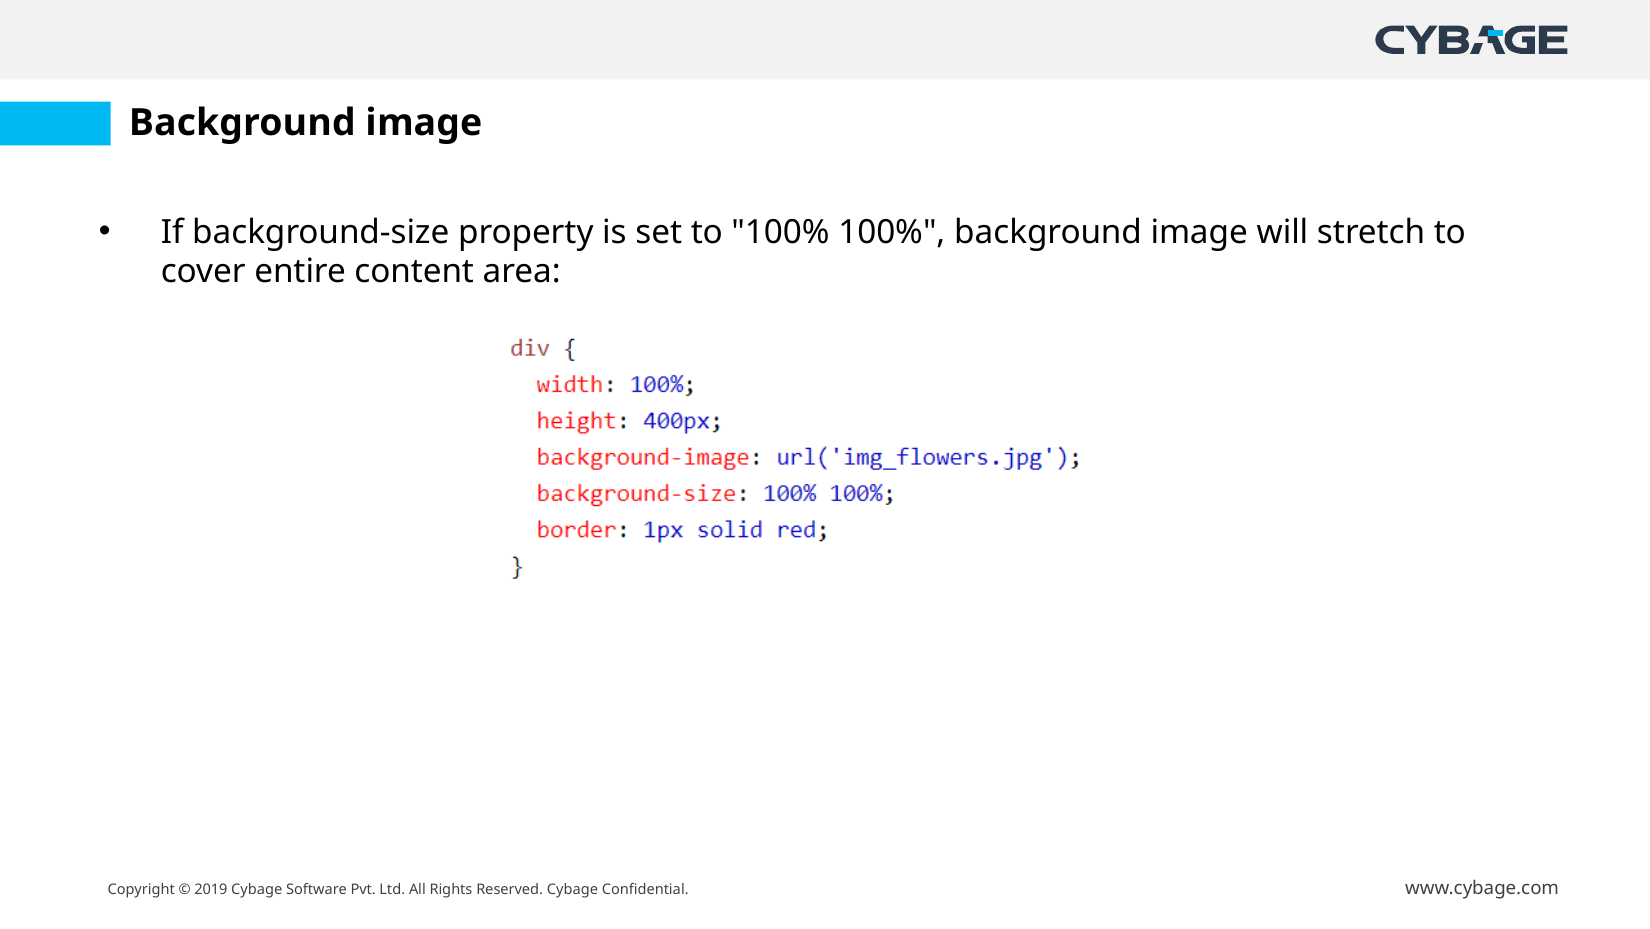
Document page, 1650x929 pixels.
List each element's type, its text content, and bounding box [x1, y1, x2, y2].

list If background-size property is set to "100% 100%", background image will stretch to cover entire content area: [82, 201, 1568, 815]
picture [499, 326, 1109, 588]
title Background image [112, 89, 1598, 171]
